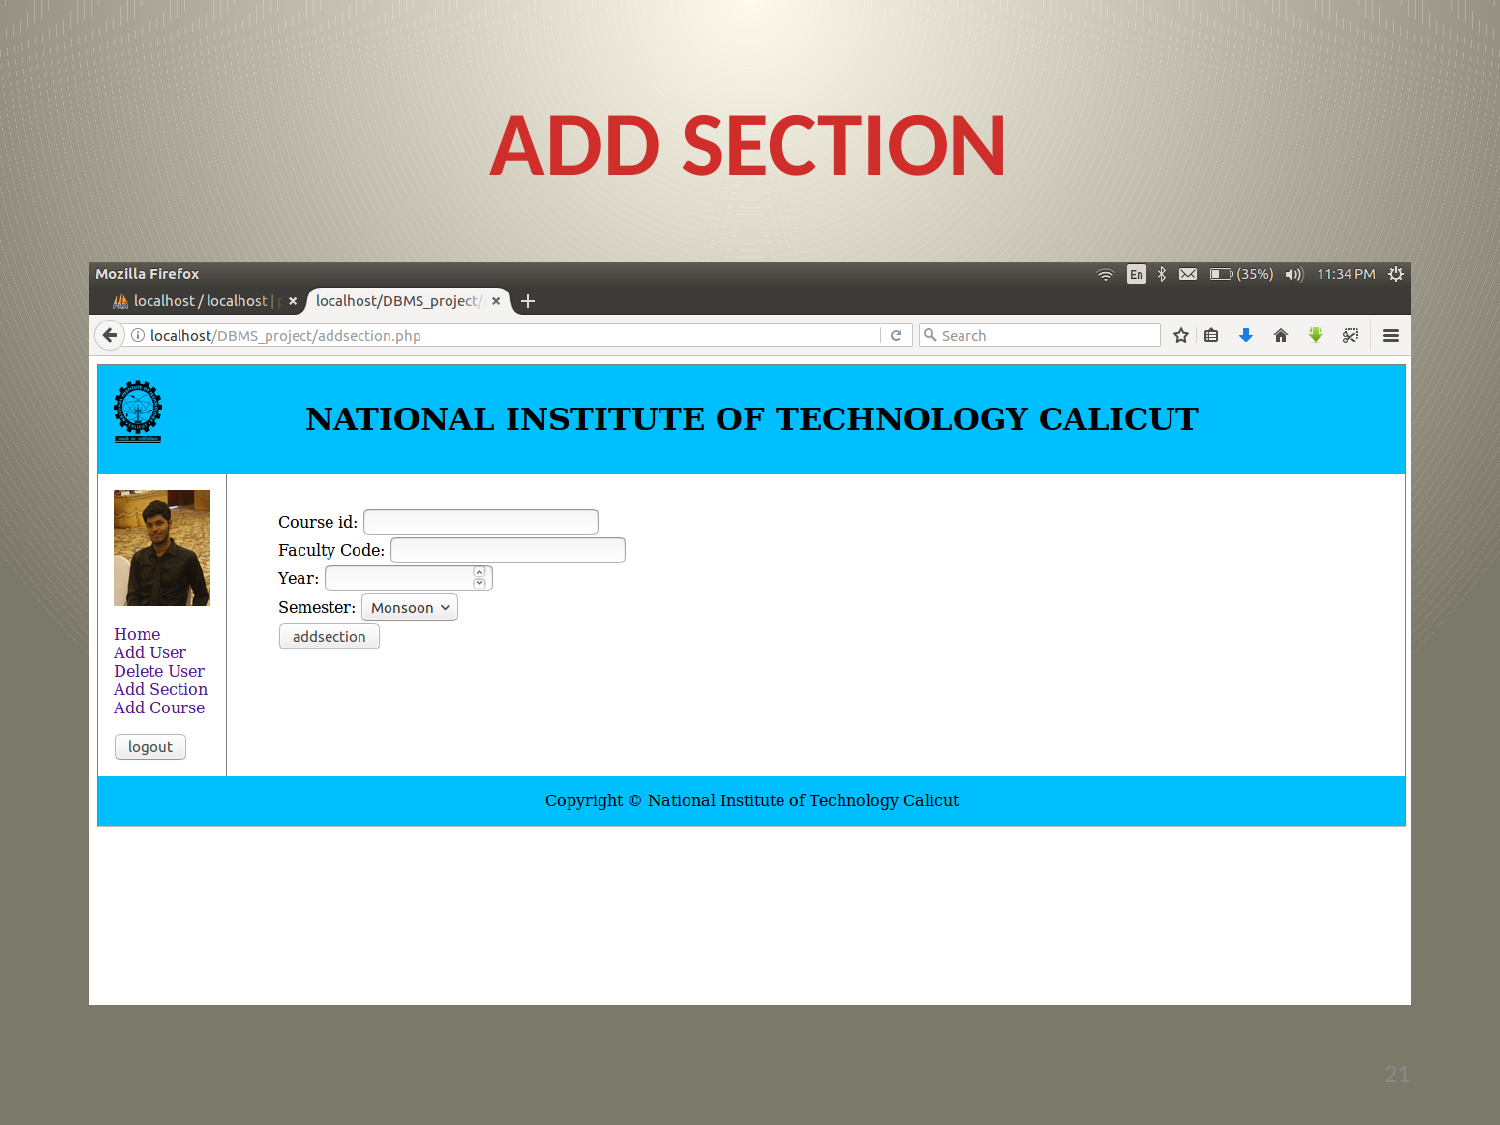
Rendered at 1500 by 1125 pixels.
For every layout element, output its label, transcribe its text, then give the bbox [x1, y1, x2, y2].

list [89, 262, 1411, 1006]
title ADD SECTION [75, 45, 1425, 233]
slide_number 21 [1074, 1042, 1425, 1103]
